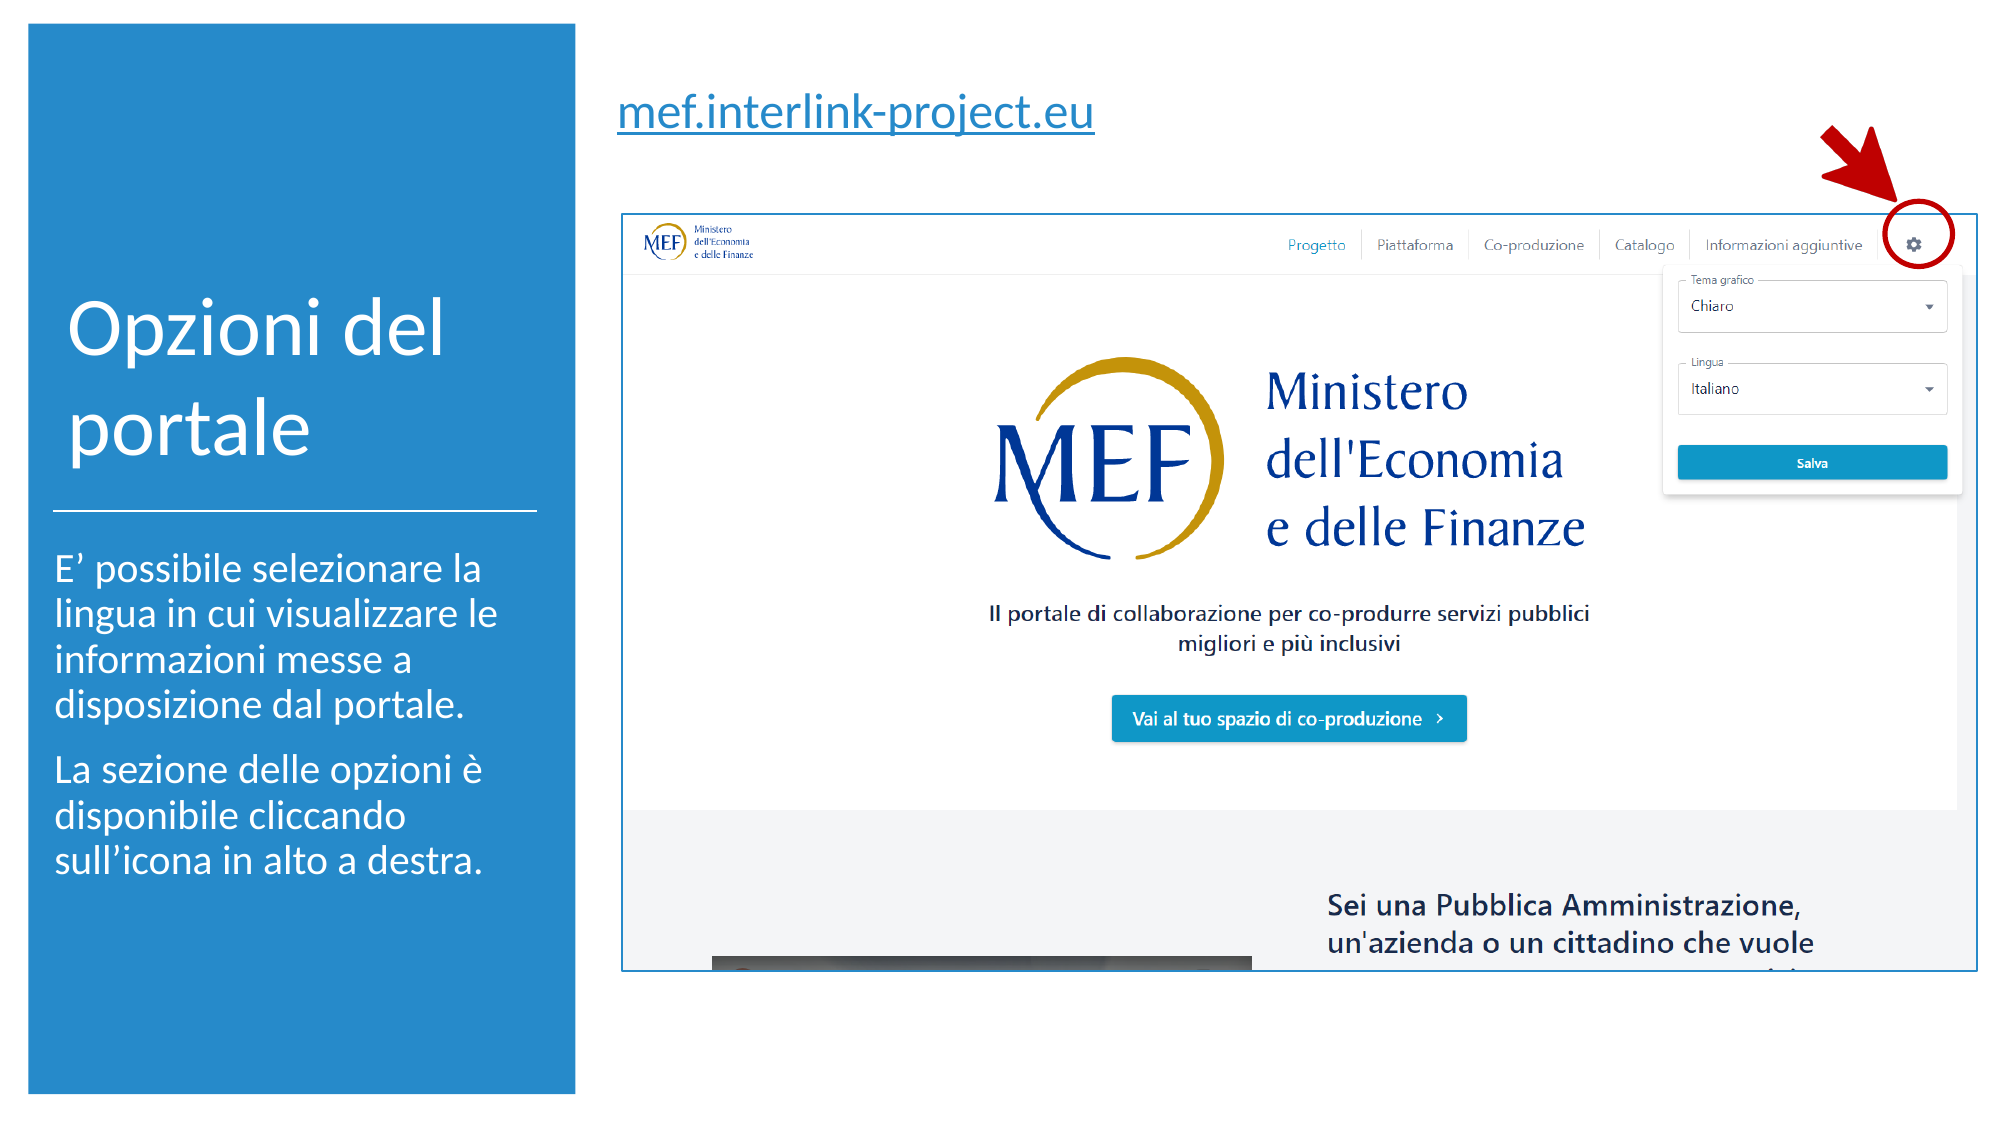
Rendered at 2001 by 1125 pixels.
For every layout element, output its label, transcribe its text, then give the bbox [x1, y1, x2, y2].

text_box mef.interlink-project.eu [601, 71, 1224, 147]
picture [622, 97, 1977, 971]
text_box [1929, 202, 1945, 213]
text_box Opzioni del portale [52, 264, 511, 480]
text_box [28, 23, 576, 1095]
text_box E’ possibile selezionare la lingua in cui visualizzare le informazioni messe a disposizione dal portale. La sezione delle opzioni è disponibile cliccando sull’icona in alto a destra. [39, 539, 550, 970]
